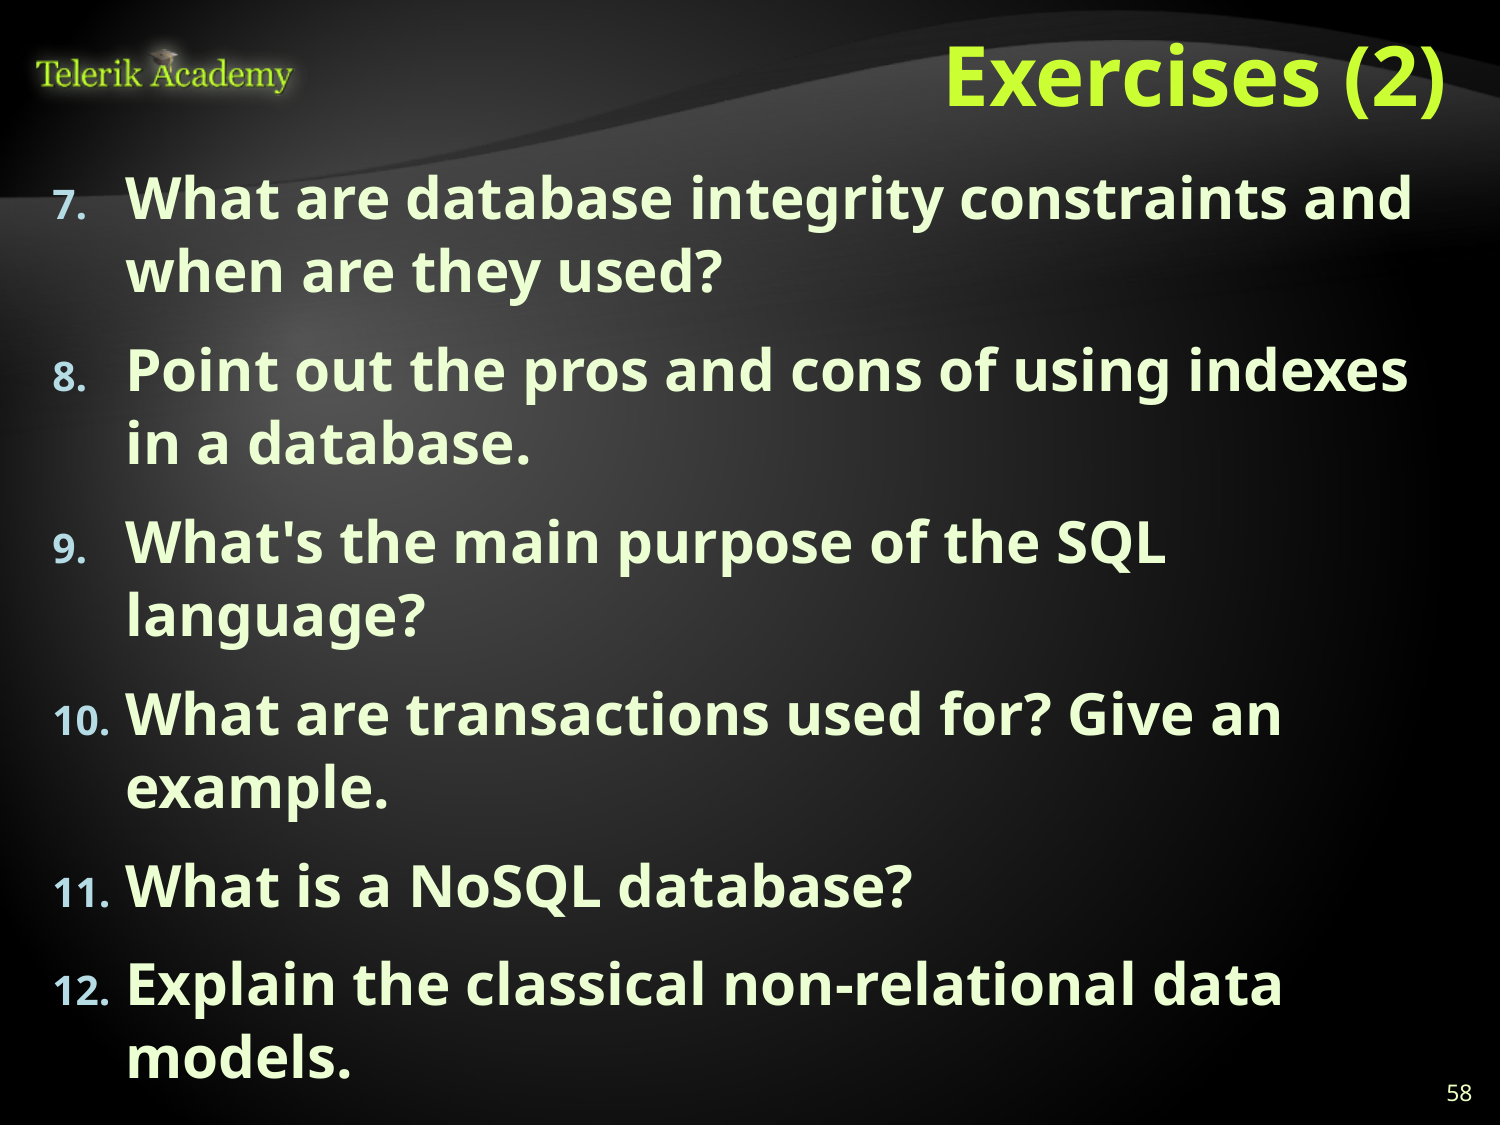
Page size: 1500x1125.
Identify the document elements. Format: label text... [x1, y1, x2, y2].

list What are database integrity constraints and when are they used? Point out the pros and cons of using indexes in a database. What's the main purpose of the SQL language? What are transactions used for? Give an example. What is a NoSQL database? Explain the classical non-relational data models. Give few examples of NoSQL databases and their pros and cons. [37, 149, 1463, 1100]
slide_number 58 [1412, 1074, 1488, 1113]
picture [0, 0, 1500, 1125]
title Exercises (2) [300, 12, 1463, 149]
